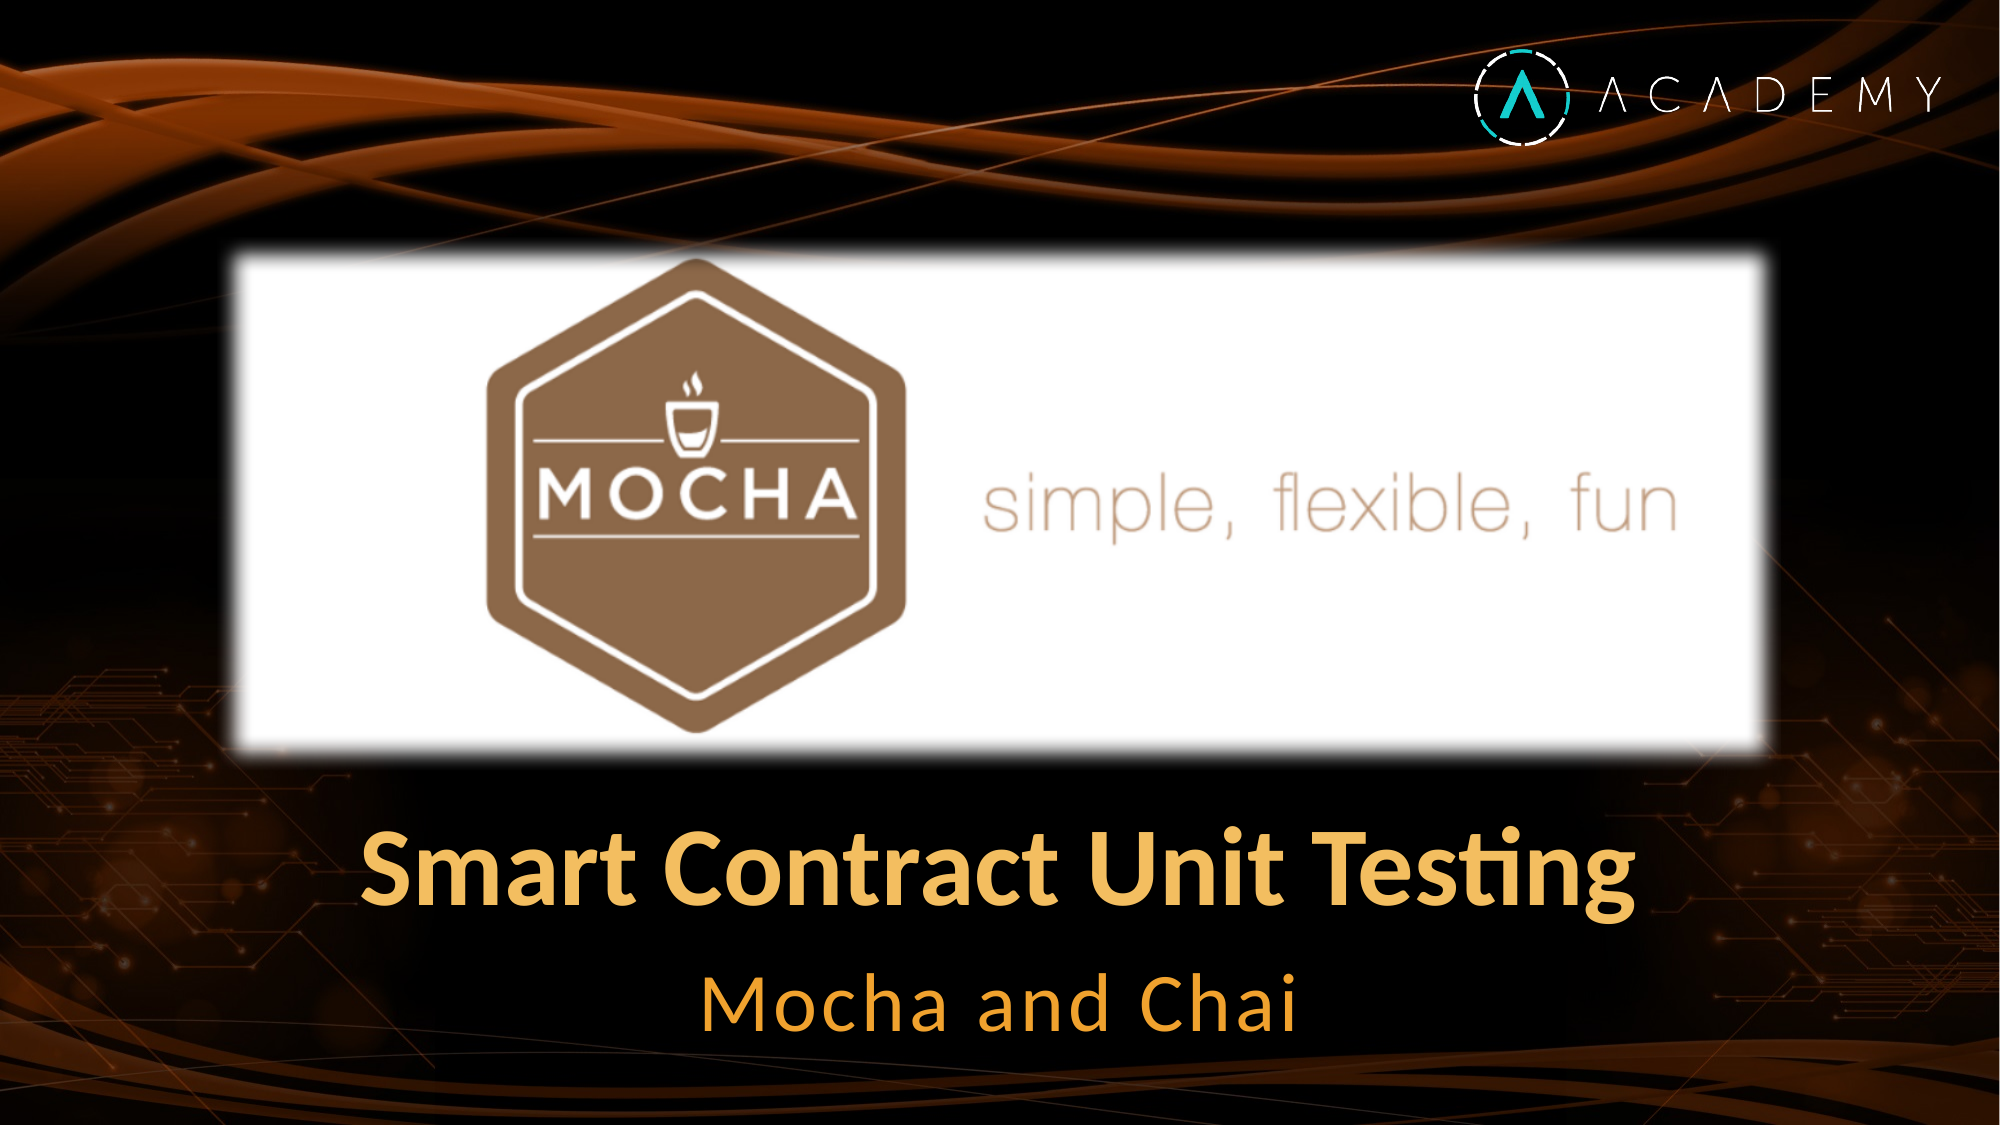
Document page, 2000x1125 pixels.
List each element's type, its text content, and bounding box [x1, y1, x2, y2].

list Mocha and Chai [111, 937, 1886, 1055]
picture [0, 0, 2000, 1125]
title Smart Contract Unit Testing [111, 806, 1886, 935]
